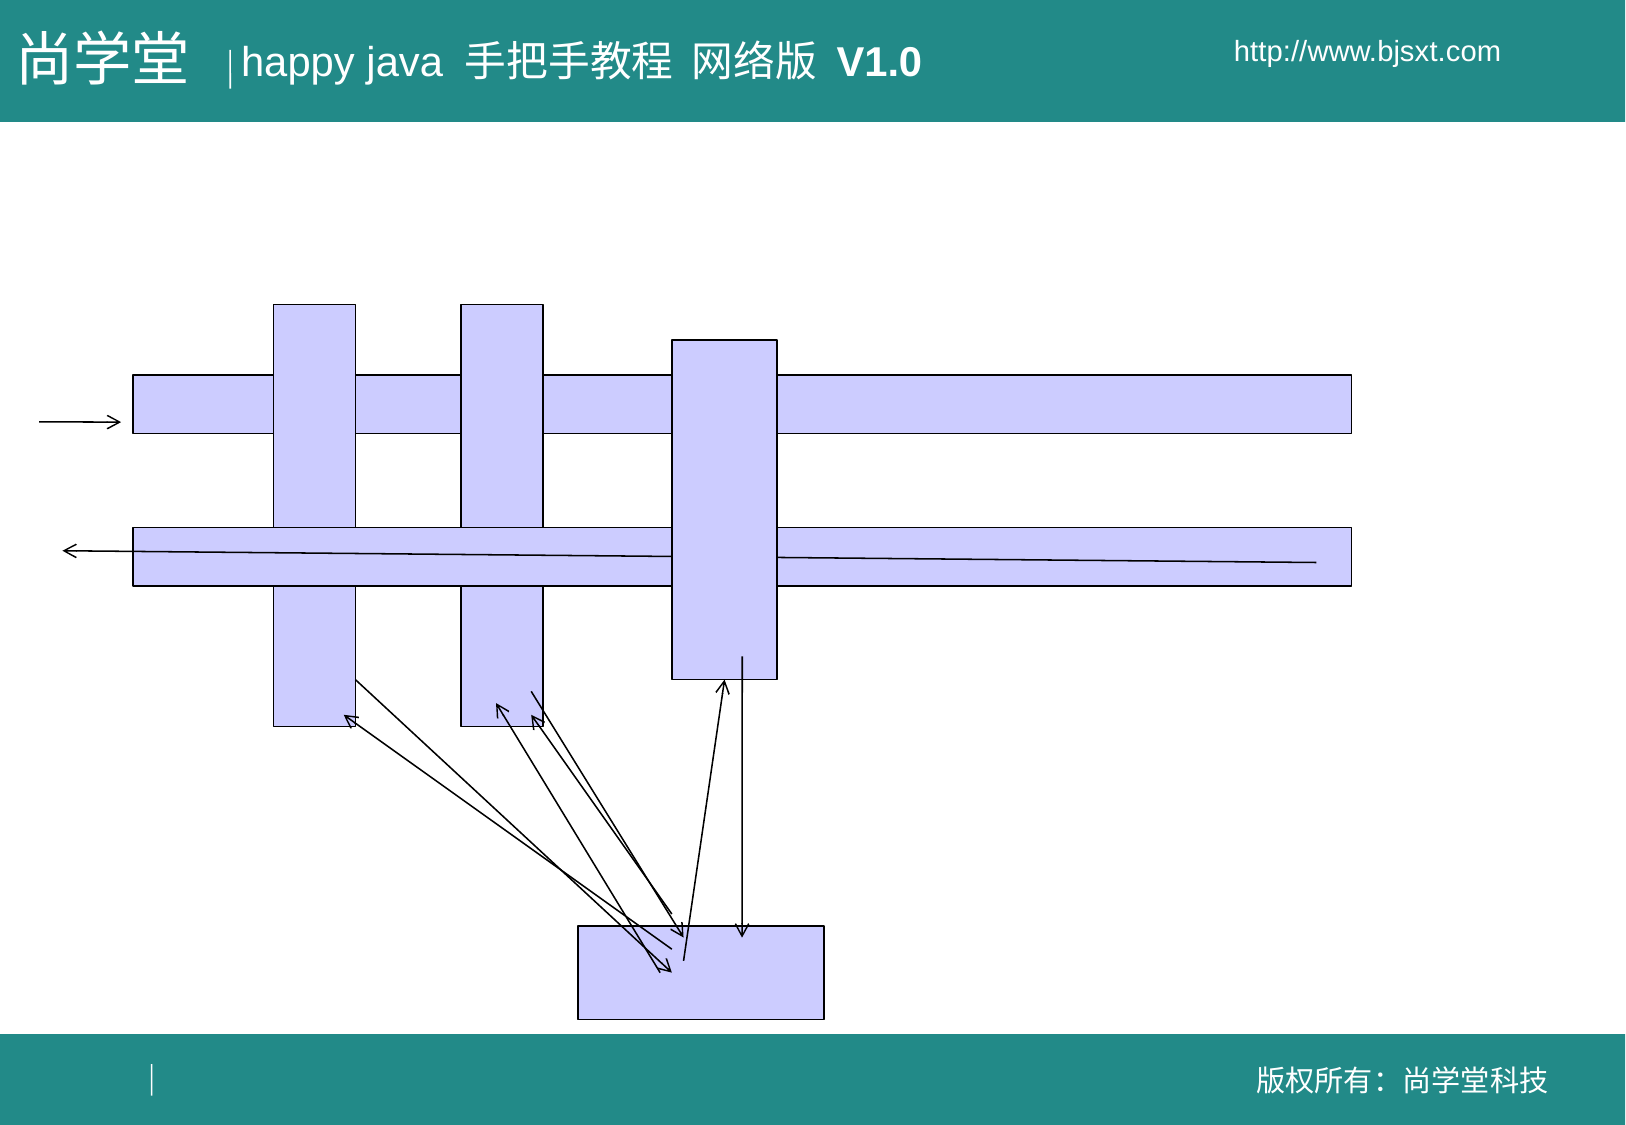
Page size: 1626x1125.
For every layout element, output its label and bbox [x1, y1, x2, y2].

text_box [778, 374, 1352, 434]
text_box [778, 527, 1352, 586]
text_box [443, 755, 714, 921]
text_box [460, 586, 543, 678]
text_box [273, 586, 356, 727]
text_box [355, 679, 673, 973]
text_box [62, 550, 1317, 563]
text_box [543, 374, 671, 434]
text_box [460, 304, 543, 527]
text_box [356, 374, 460, 434]
text_box [273, 304, 356, 527]
text_box [343, 714, 350, 950]
text_box [671, 571, 778, 680]
text_box [671, 339, 778, 549]
text_box [484, 737, 731, 891]
text_box [132, 571, 671, 586]
text_box [735, 807, 845, 842]
text_box [578, 925, 825, 1020]
text_box [132, 374, 273, 434]
text_box [132, 527, 671, 549]
